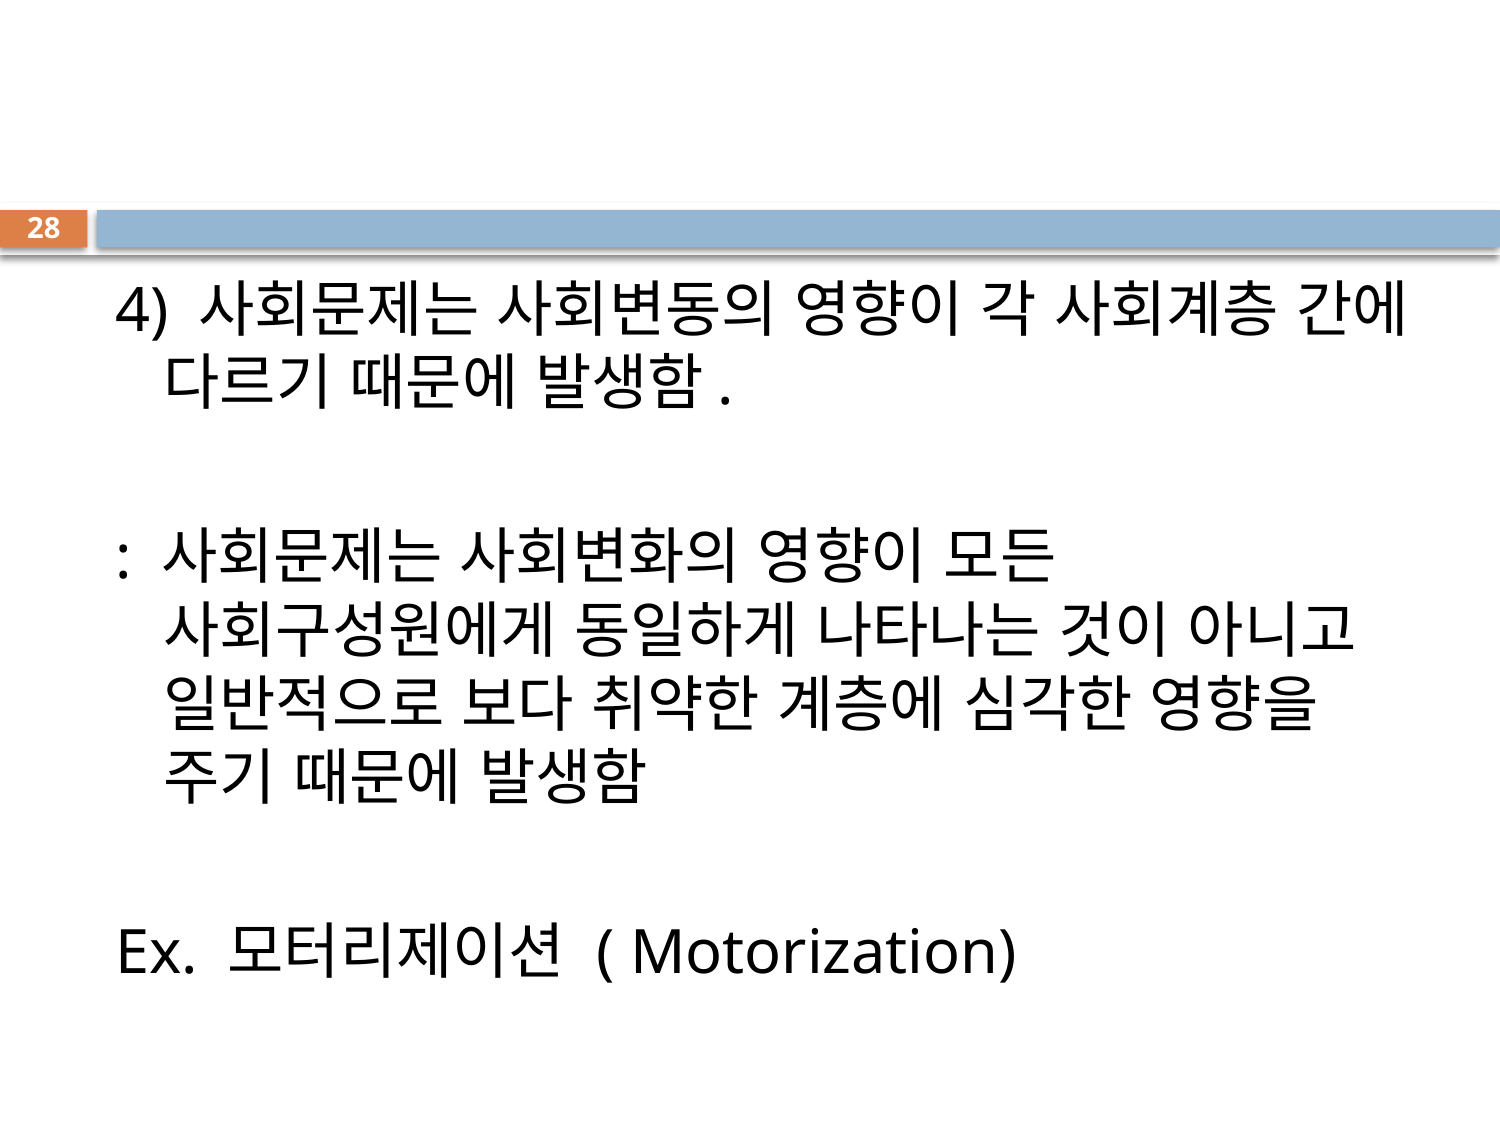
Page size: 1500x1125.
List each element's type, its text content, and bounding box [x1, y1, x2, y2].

list 4) 사회문제는 사회변동의 영향이 각 사회계층 간에 다르기 때문에 발생함. : 사회문제는 사회변화의 영향이 모든 사회구성원에게 동일하게 나타나는 것이 아니고 일반적으로 보다 취약한 계층에 심각한 영향을 주기 때문에 발생함 Ex. 모터리제이션 ( Motorization) [100, 262, 1438, 1000]
slide_number 28 [0, 208, 88, 249]
